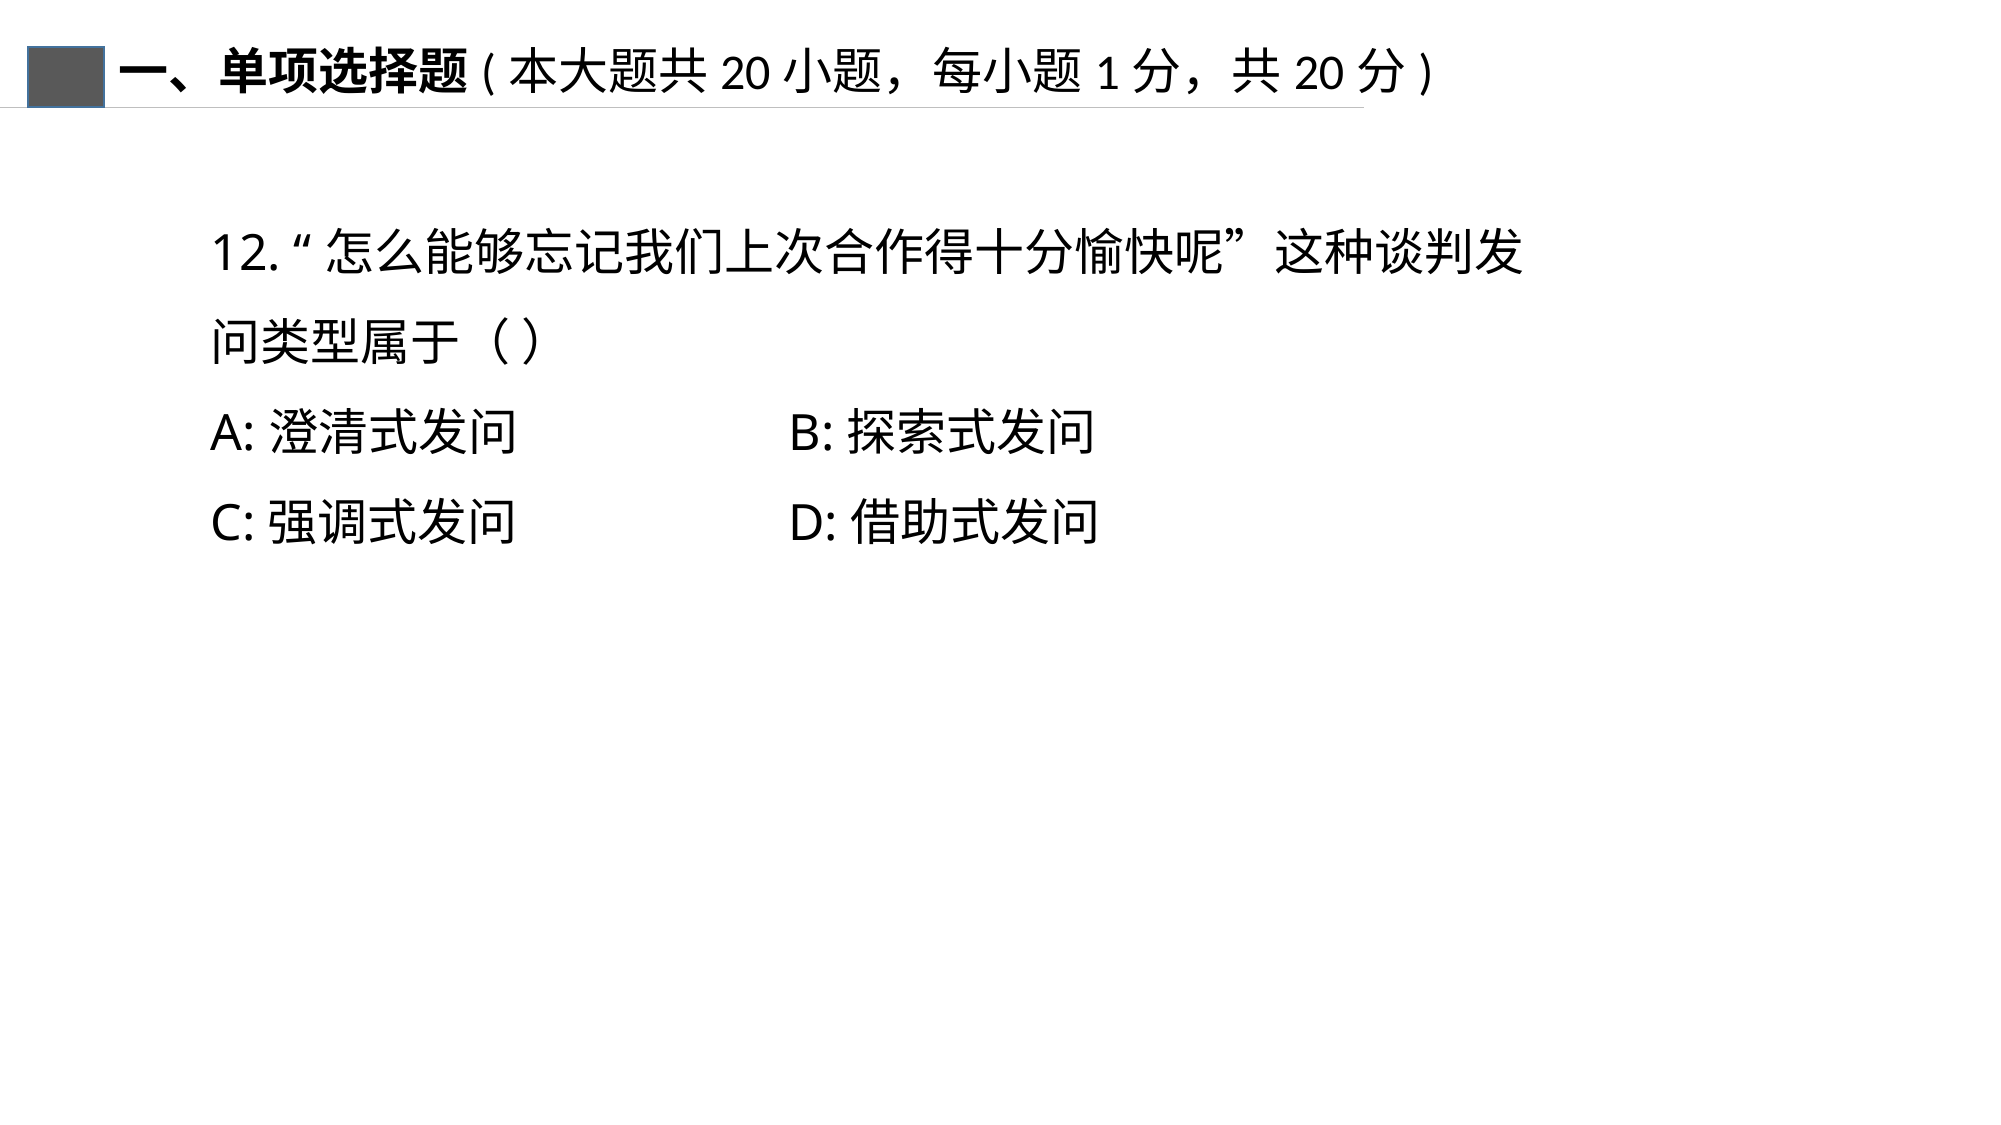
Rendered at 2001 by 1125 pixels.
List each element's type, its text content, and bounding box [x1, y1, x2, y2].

text_box 一、单项选择题(本大题共20小题，每小题1分，共20分) [104, 31, 1454, 107]
text_box 12. “怎么能够忘记我们上次合作得十分愉快呢”这种谈判发问类型属于（ ） A:澄清式发问 B:探索式发问 C:强调式发问 D:借助式发问 [195, 183, 1546, 558]
text_box [27, 46, 105, 107]
